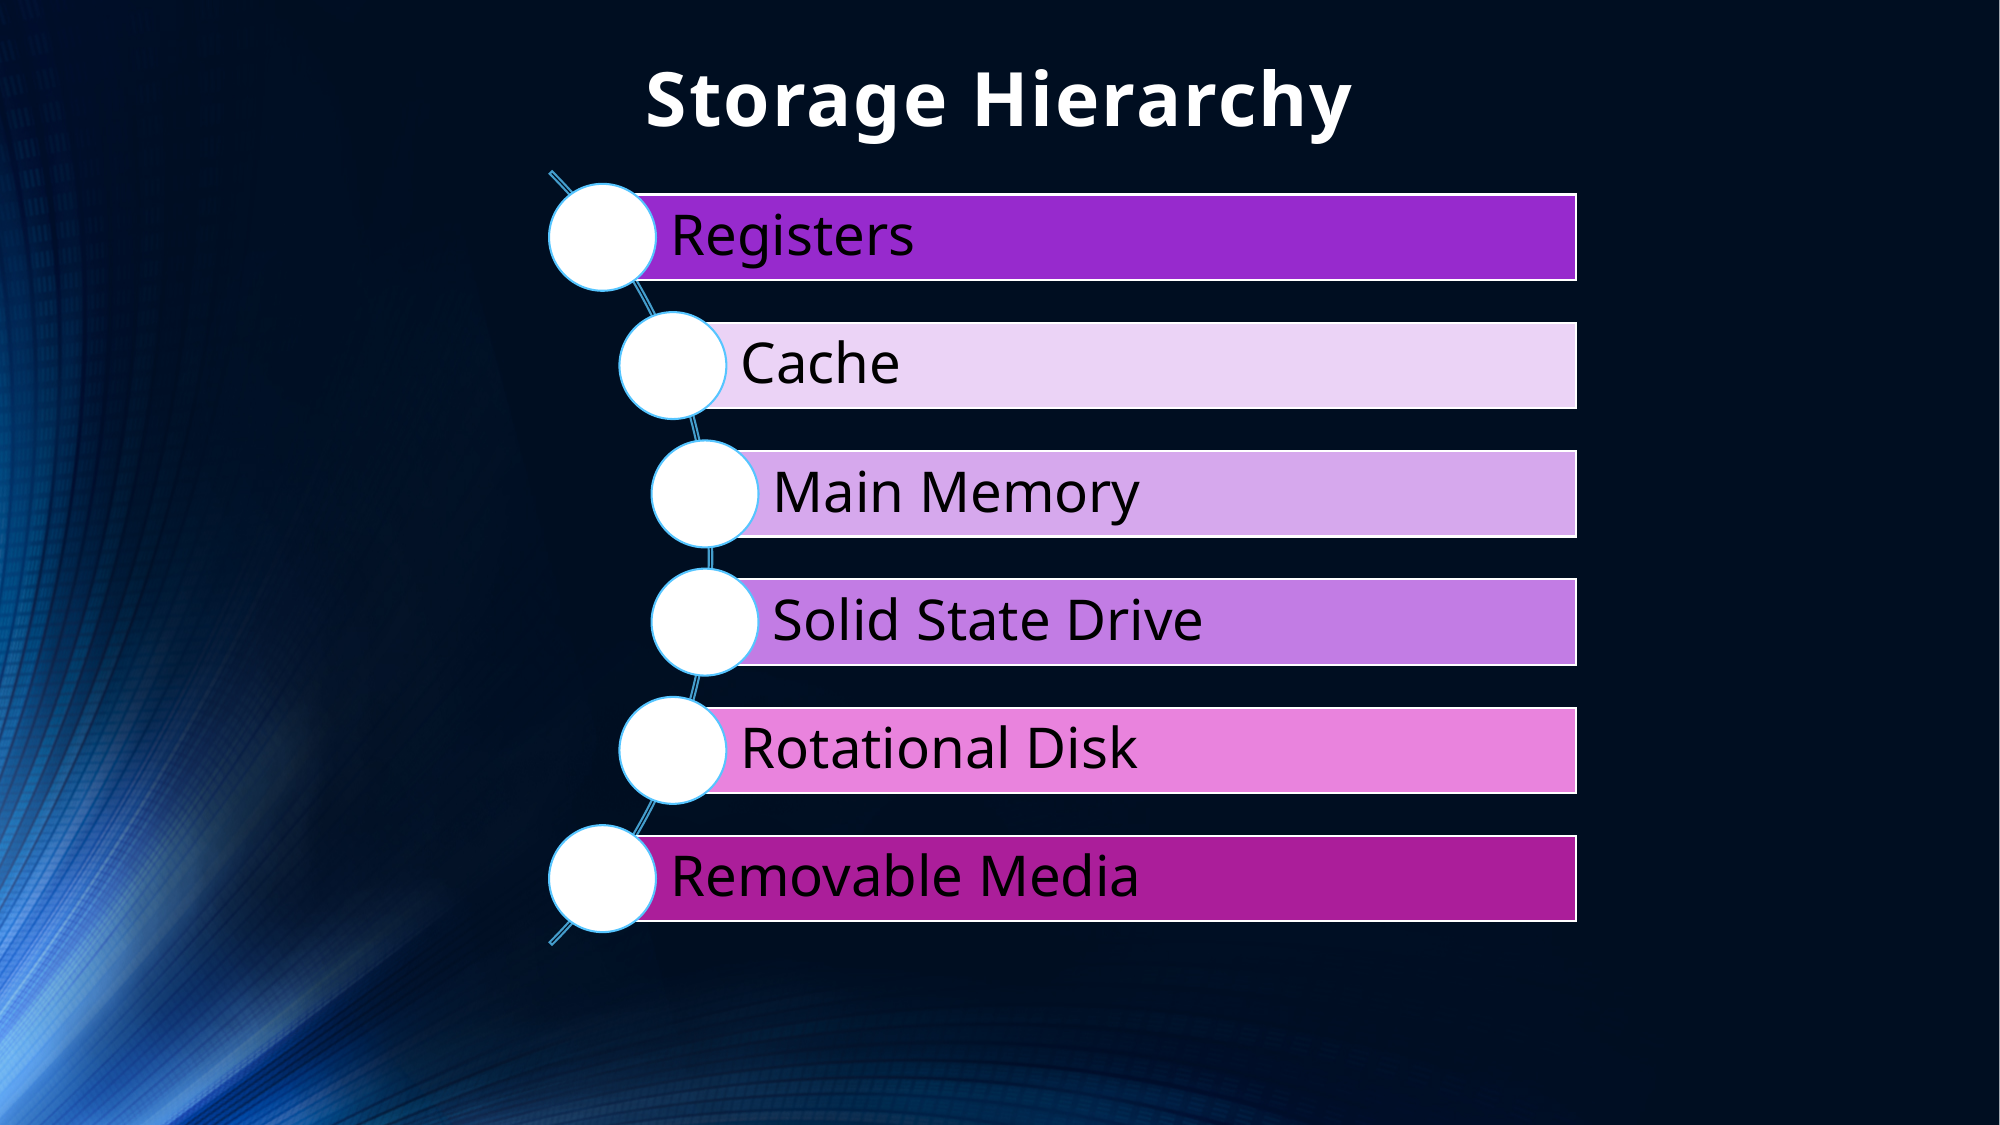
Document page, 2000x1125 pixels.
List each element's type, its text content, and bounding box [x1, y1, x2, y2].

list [537, 151, 1588, 965]
picture [0, 0, 2000, 1125]
title Storage Hierarchy [249, 37, 1750, 150]
